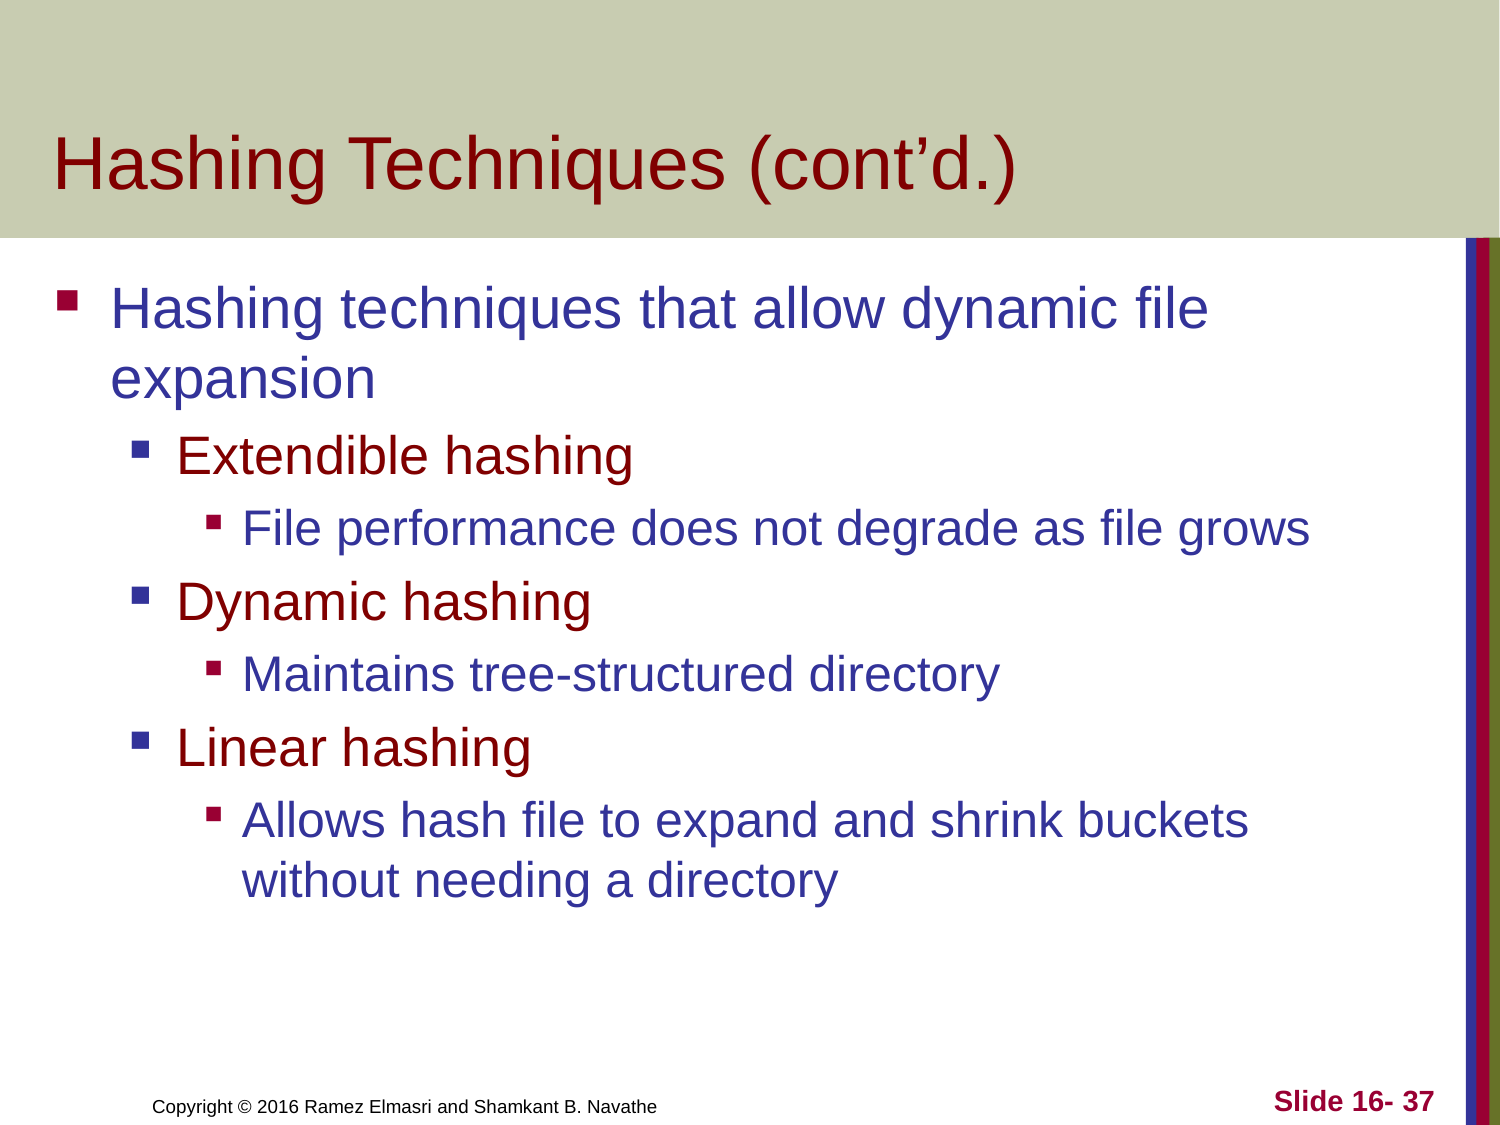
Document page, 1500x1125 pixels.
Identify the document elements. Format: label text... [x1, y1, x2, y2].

list Hashing techniques that allow dynamic file expansion Extendible hashing File performance does not degrade as file grows Dynamic hashing Maintains tree-structured directory Linear hashing Allows hash file to expand and shrink buckets without needing a directory [39, 262, 1400, 1013]
title Hashing Techniques (cont’d.) [37, 49, 1317, 213]
slide_number Slide 16- 37 [1137, 1049, 1451, 1125]
